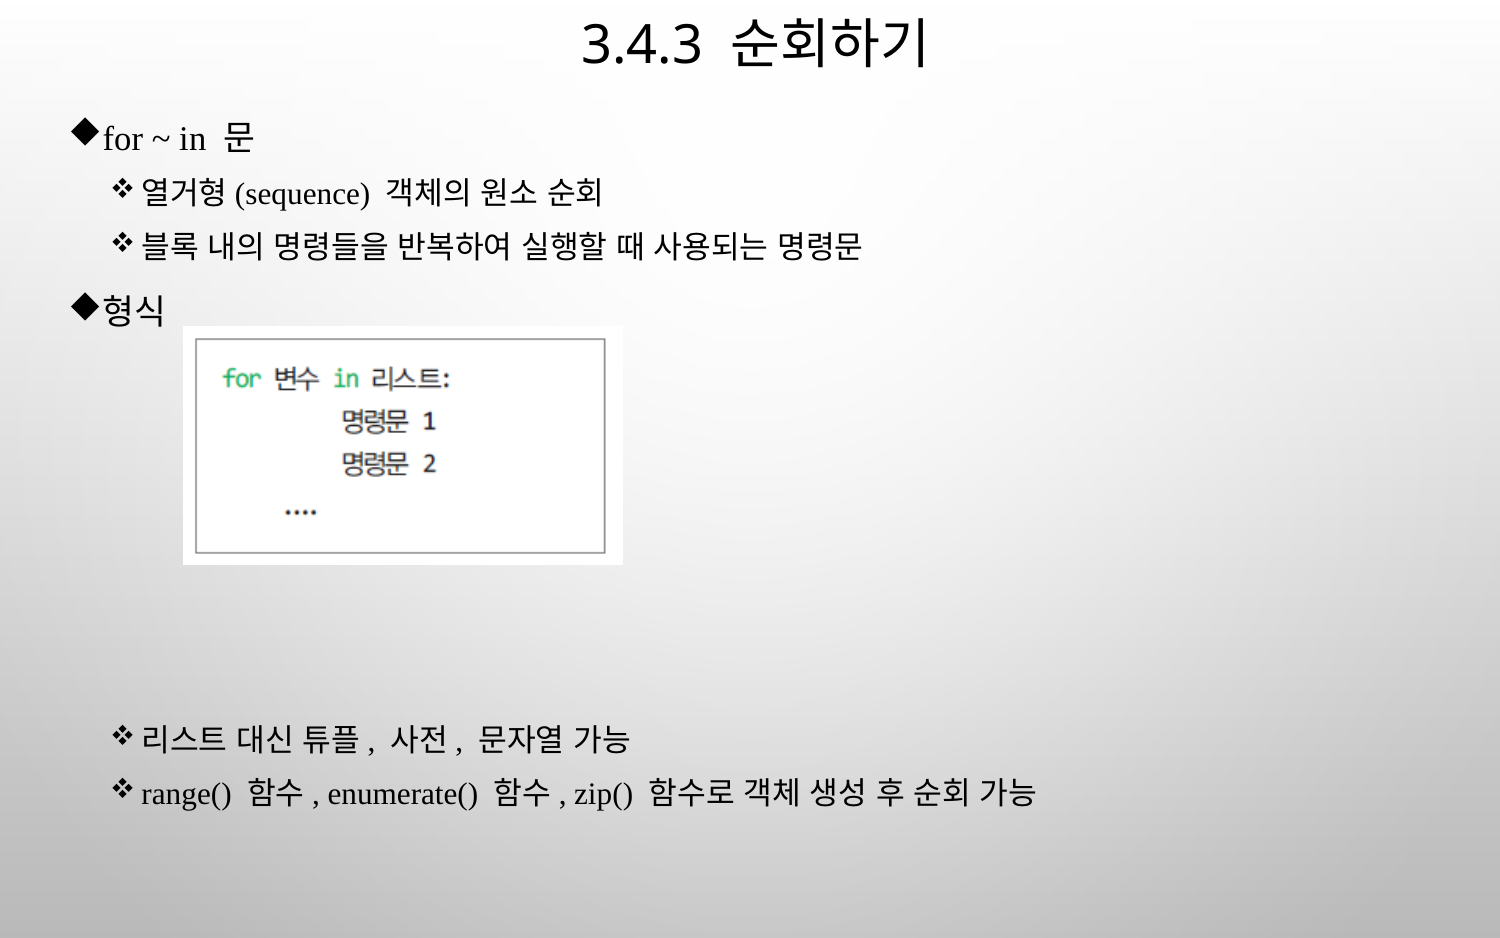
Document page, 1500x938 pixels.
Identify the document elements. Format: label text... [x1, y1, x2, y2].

list for ~ in 문 열거형(sequence) 객체의 원소 순회 블록 내의 명령들을 반복하여 실행할 때 사용되는 명령문 형식 리스트 대신 튜플, 사전, 문자열 가능 range() 함수, enumerate() 함수, zip() 함수로 객체 생성 후 순회 가능 [53, 100, 1459, 924]
picture [0, 0, 1500, 938]
title 3.4.3 순회하기 [53, 3, 1459, 89]
